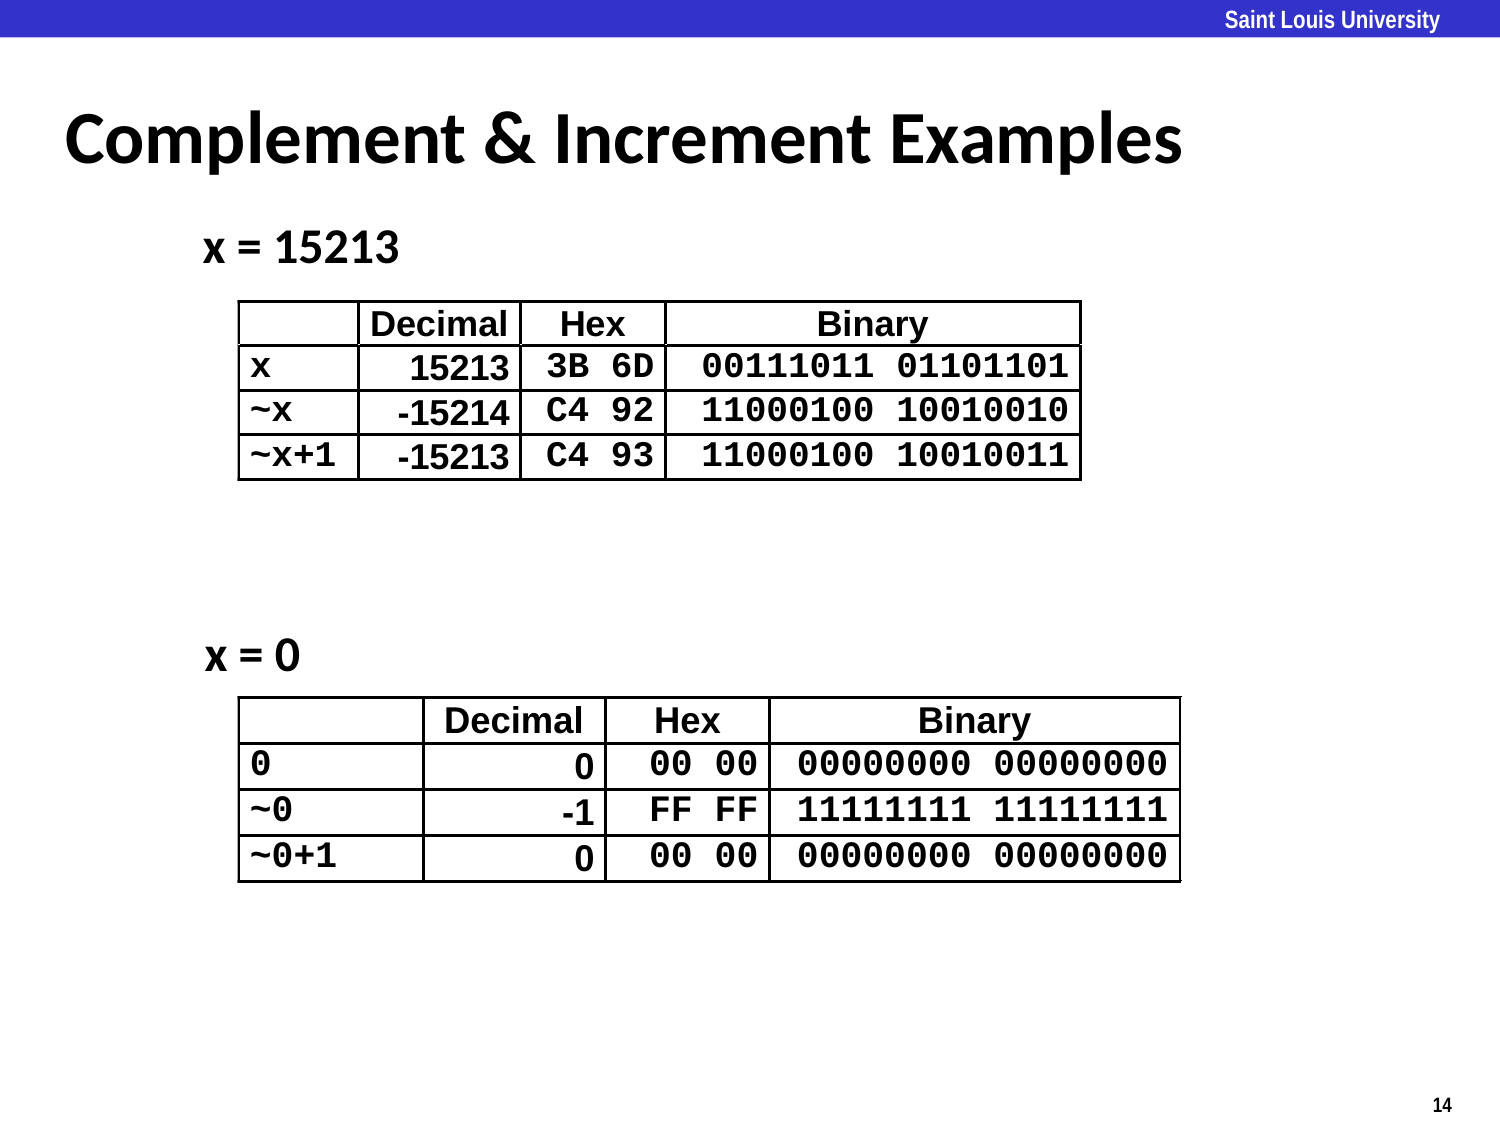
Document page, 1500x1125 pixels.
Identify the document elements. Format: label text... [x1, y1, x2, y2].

text_box x = 15213 [187, 206, 415, 281]
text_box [237, 299, 1217, 634]
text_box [237, 695, 1207, 919]
title Complement & Increment Examples [49, 87, 1241, 179]
text_box x = 0 [189, 614, 316, 690]
